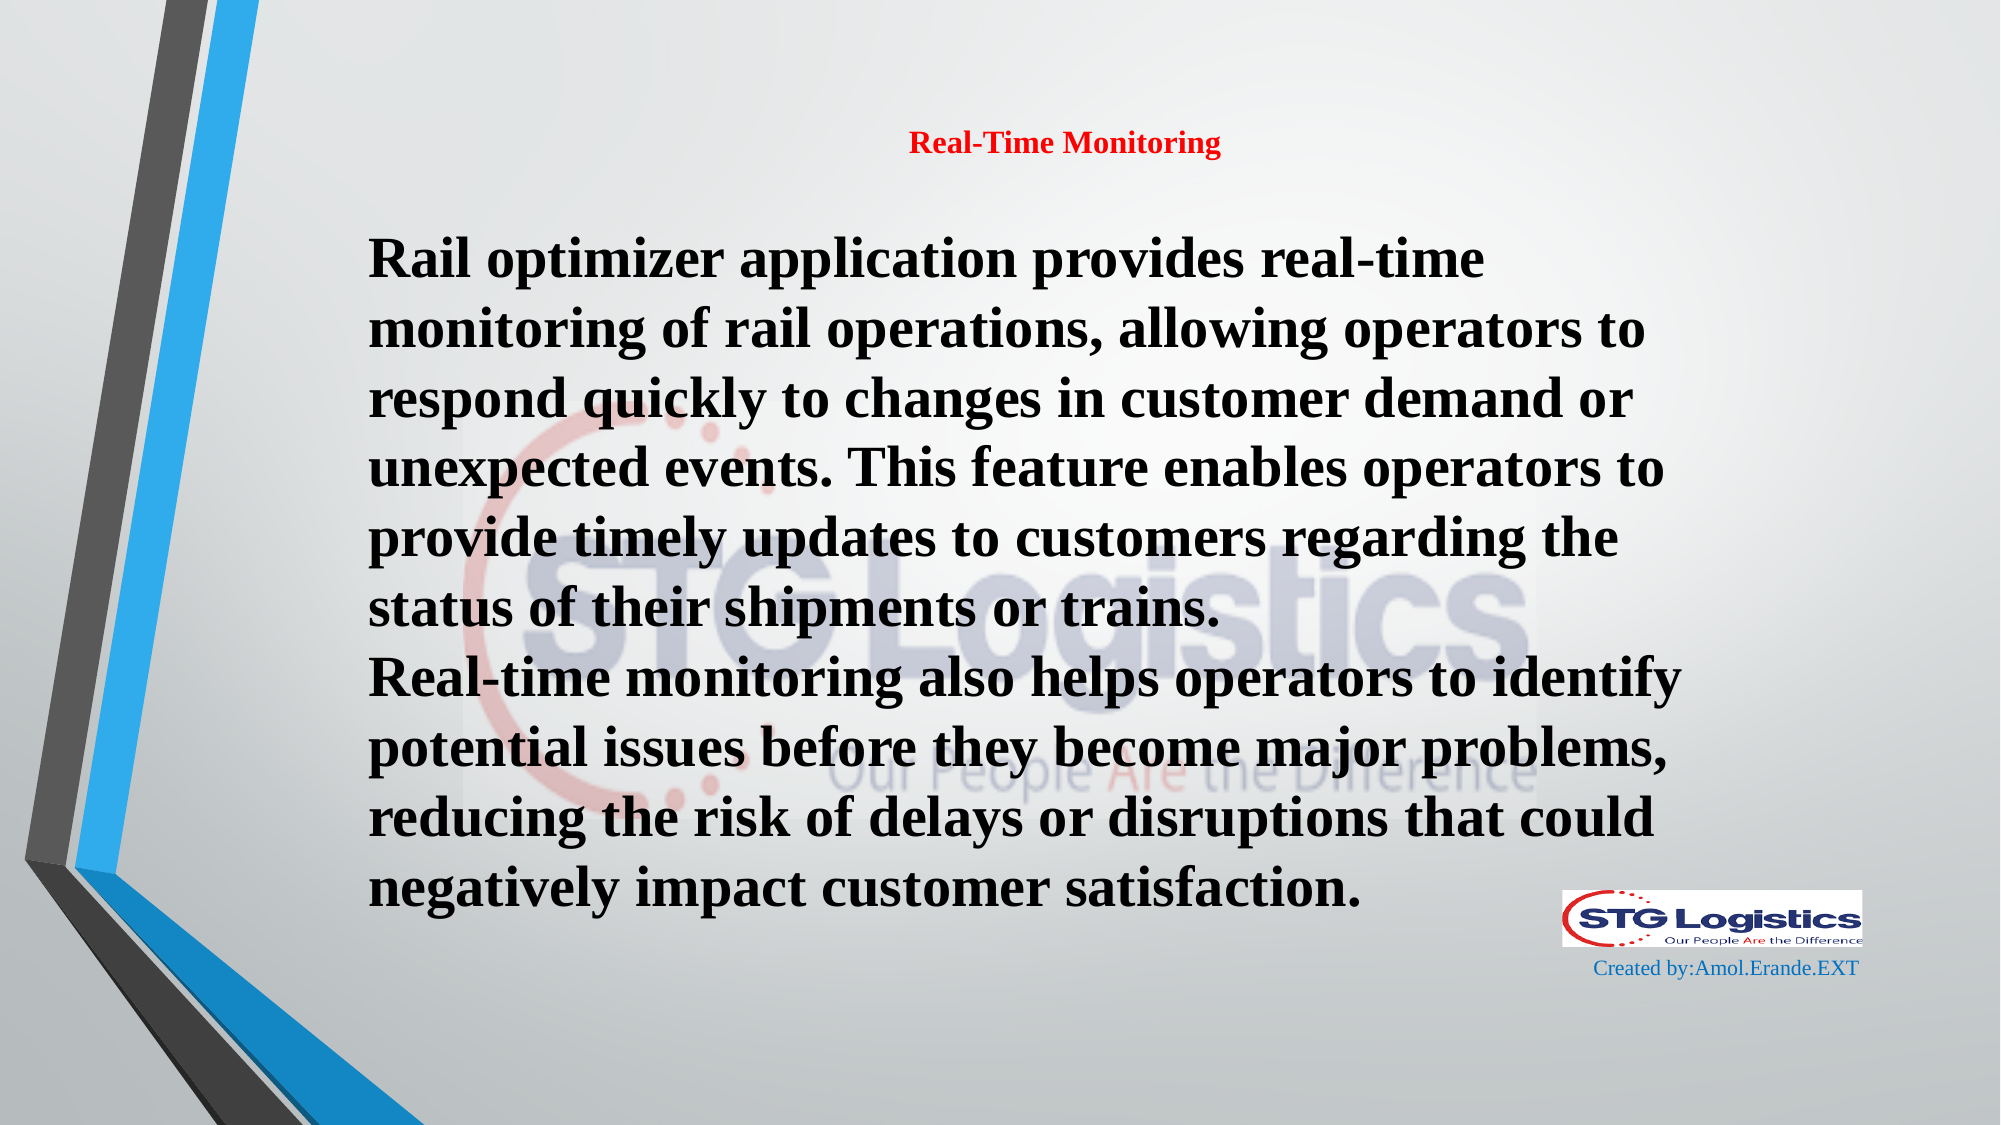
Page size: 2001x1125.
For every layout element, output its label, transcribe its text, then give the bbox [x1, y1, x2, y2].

title Real-Time Monitoring [243, 112, 1887, 207]
text_box Rail optimizer application provides real-time monitoring of rail operations, allowing operators to respond quickly to changes in customer demand or unexpected events. This feature enables operators to provide timely updates to customers regarding the status of their shipments or trains. Real-time monitoring also helps operators to identify potential issues before they become major problems, reducing the risk of delays or disruptions that could negatively impact customer satisfaction. [353, 207, 1778, 926]
picture [1562, 890, 1863, 947]
